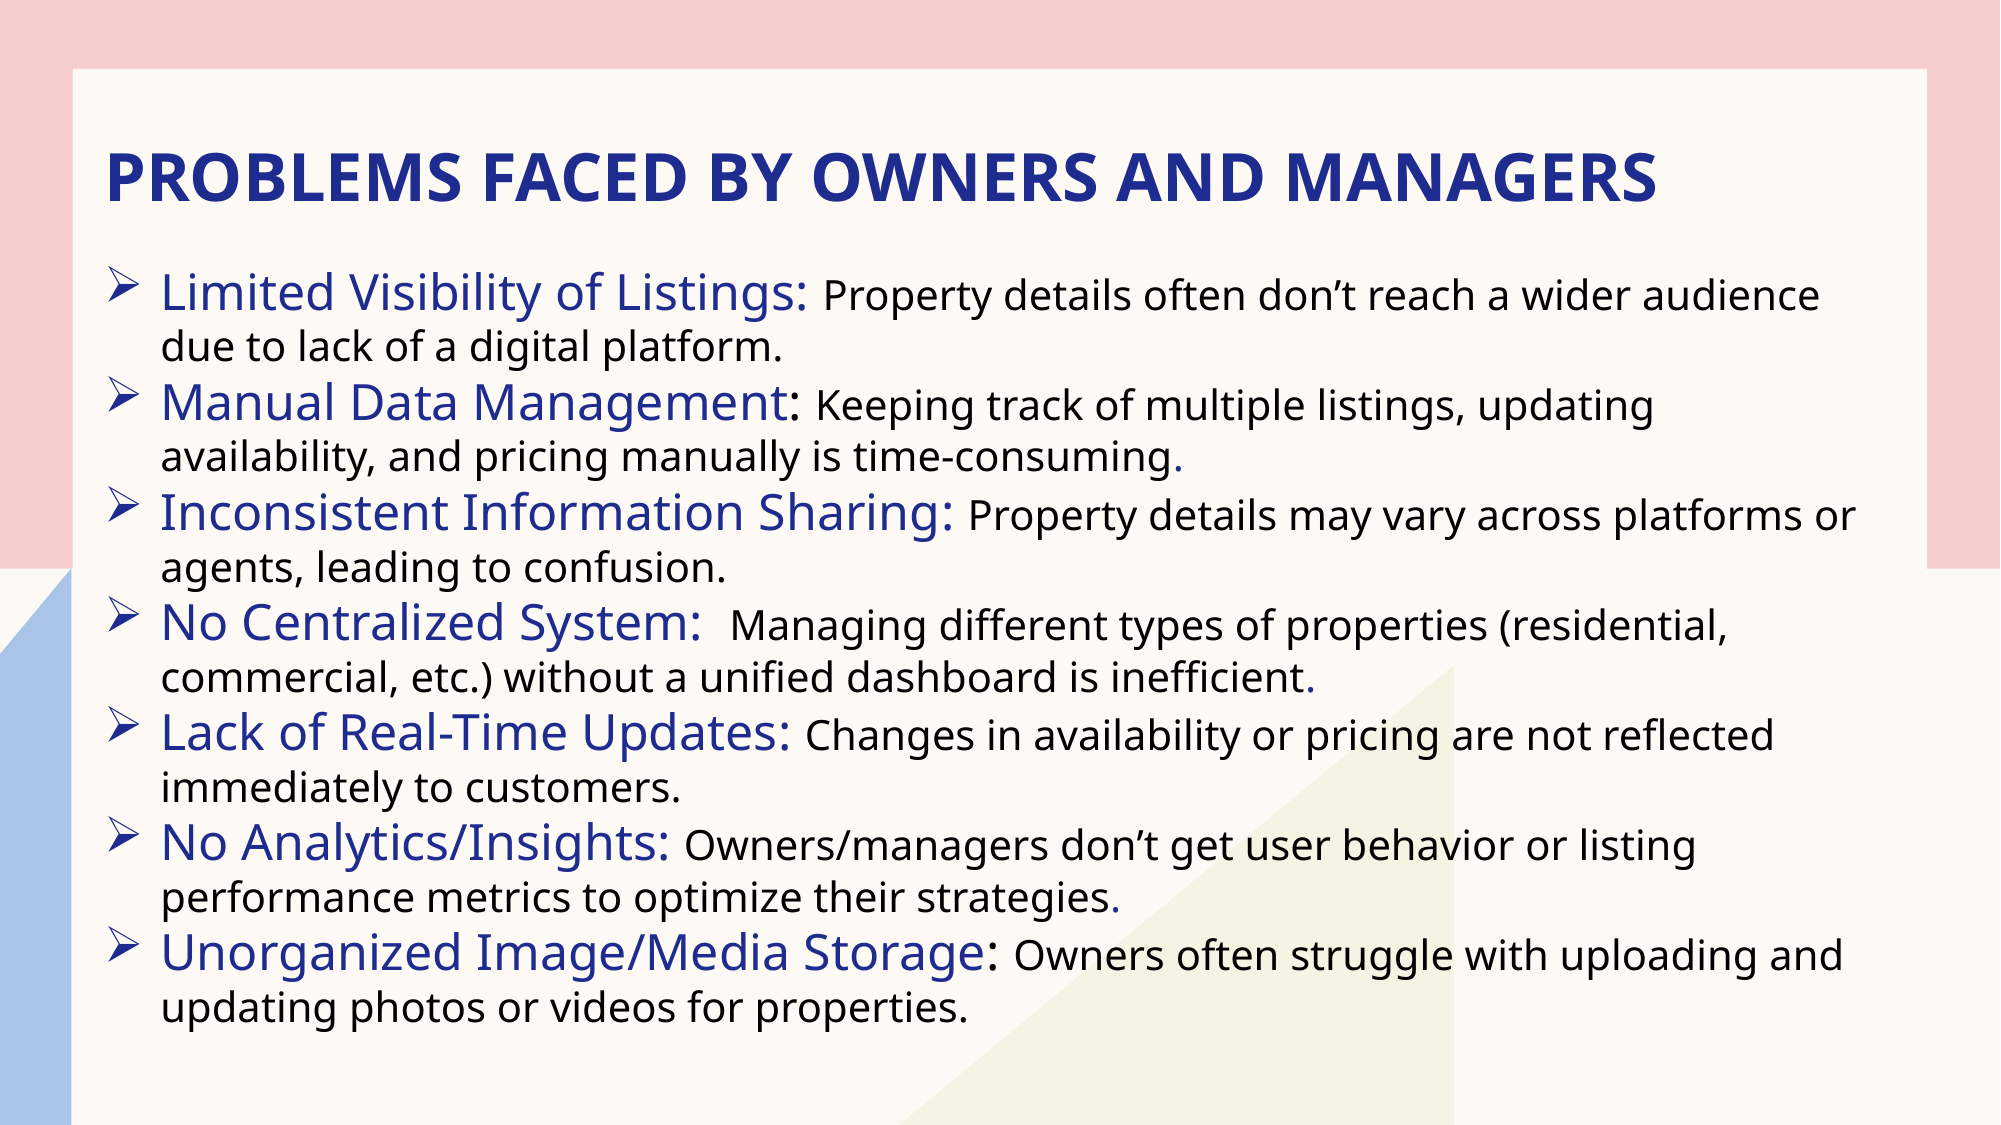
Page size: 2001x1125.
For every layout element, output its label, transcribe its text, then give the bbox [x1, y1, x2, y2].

title Problems Faced by Owners and Managers [89, 89, 1893, 215]
list Limited Visibility of Listings: Property details often don’t reach a wider audience due to lack of a digital platform. Manual Data Management: Keeping track of multiple listings, updating availability, and pricing manually is time-consuming. Inconsistent Information Sharing: Property details may vary across platforms or agents, leading to confusion. No Centralized System: Managing different types of properties (residential, commercial, etc.) without a unified dashboard is inefficient. Lack of Real-Time Updates: Changes in availability or pricing are not reflected immediately to customers. No Analytics/Insights: Owners/managers don’t get user behavior or listing performance metrics to optimize their strategies. Unorganized Image/Media Storage: Owners often struggle with uploading and updating photos or videos for properties. [89, 260, 1893, 1083]
